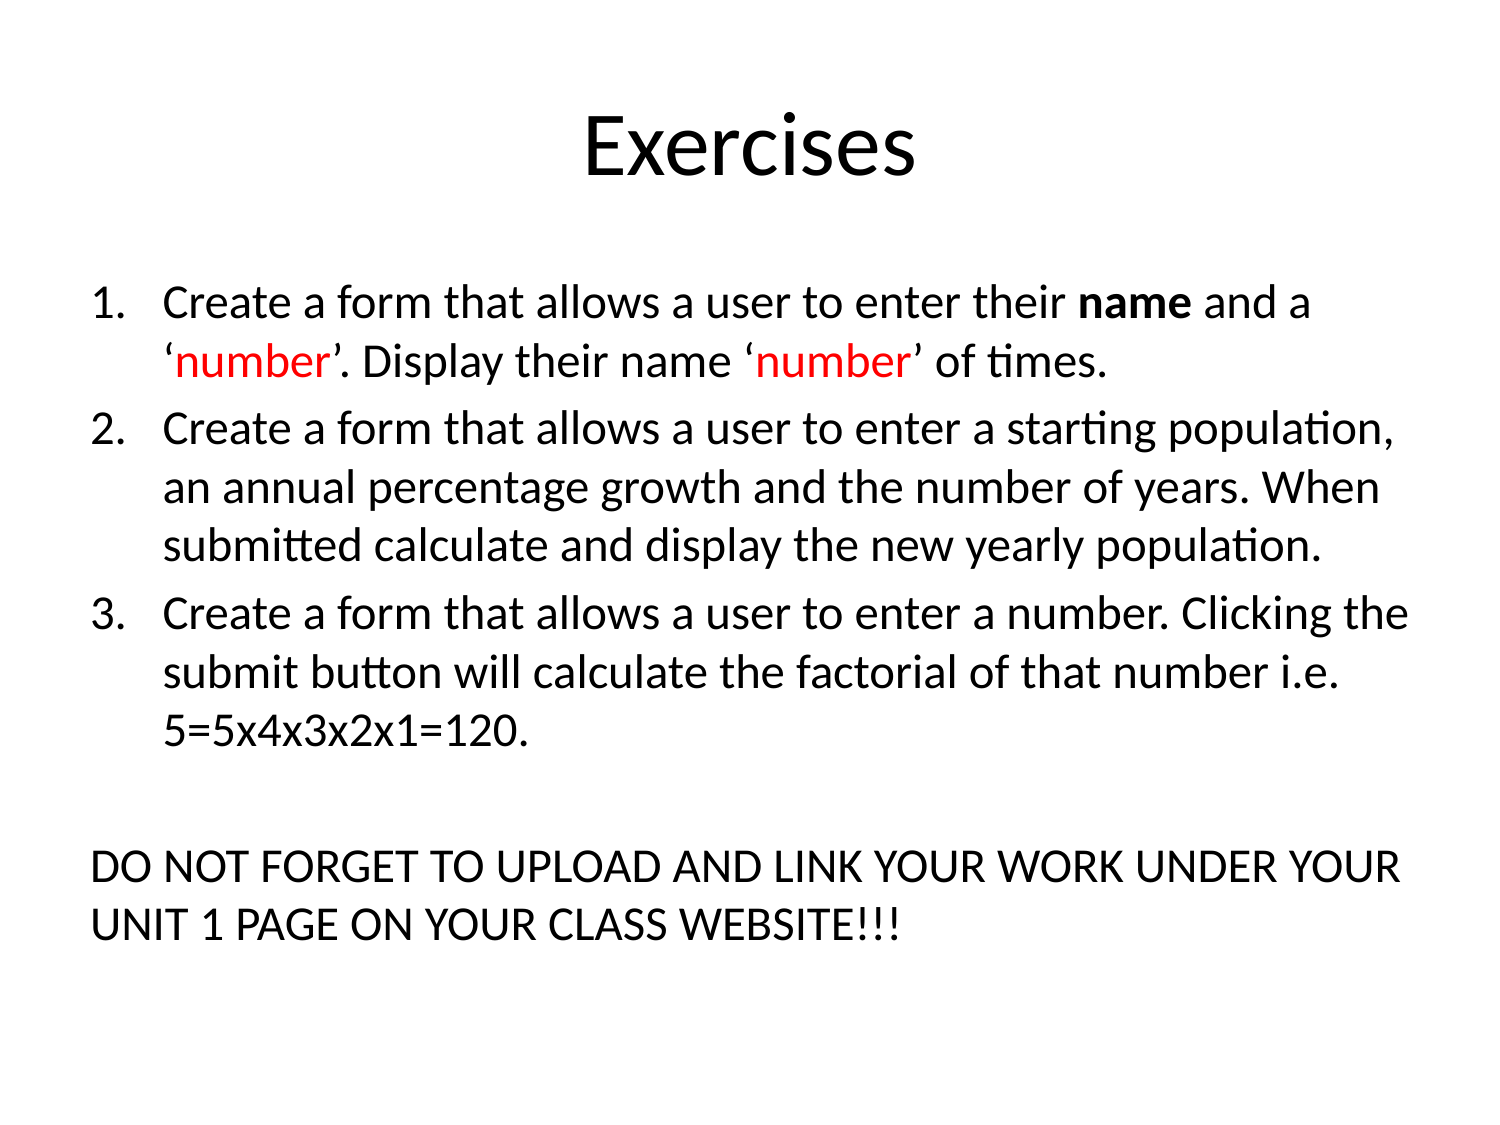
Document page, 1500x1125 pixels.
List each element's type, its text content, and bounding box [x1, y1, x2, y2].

title Exercises [75, 45, 1425, 233]
list Create a form that allows a user to enter their name and a ‘number’. Display their name ‘number’ of times. Create a form that allows a user to enter a starting population, an annual percentage growth and the number of years. When submitted calculate and display the new yearly population. Create a form that allows a user to enter a number. Clicking the submit button will calculate the factorial of that number i.e. 5=5x4x3x2x1=120. DO NOT FORGET TO UPLOAD AND LINK YOUR WORK UNDER YOUR UNIT 1 PAGE ON YOUR CLASS WEBSITE!!! [75, 262, 1425, 1005]
